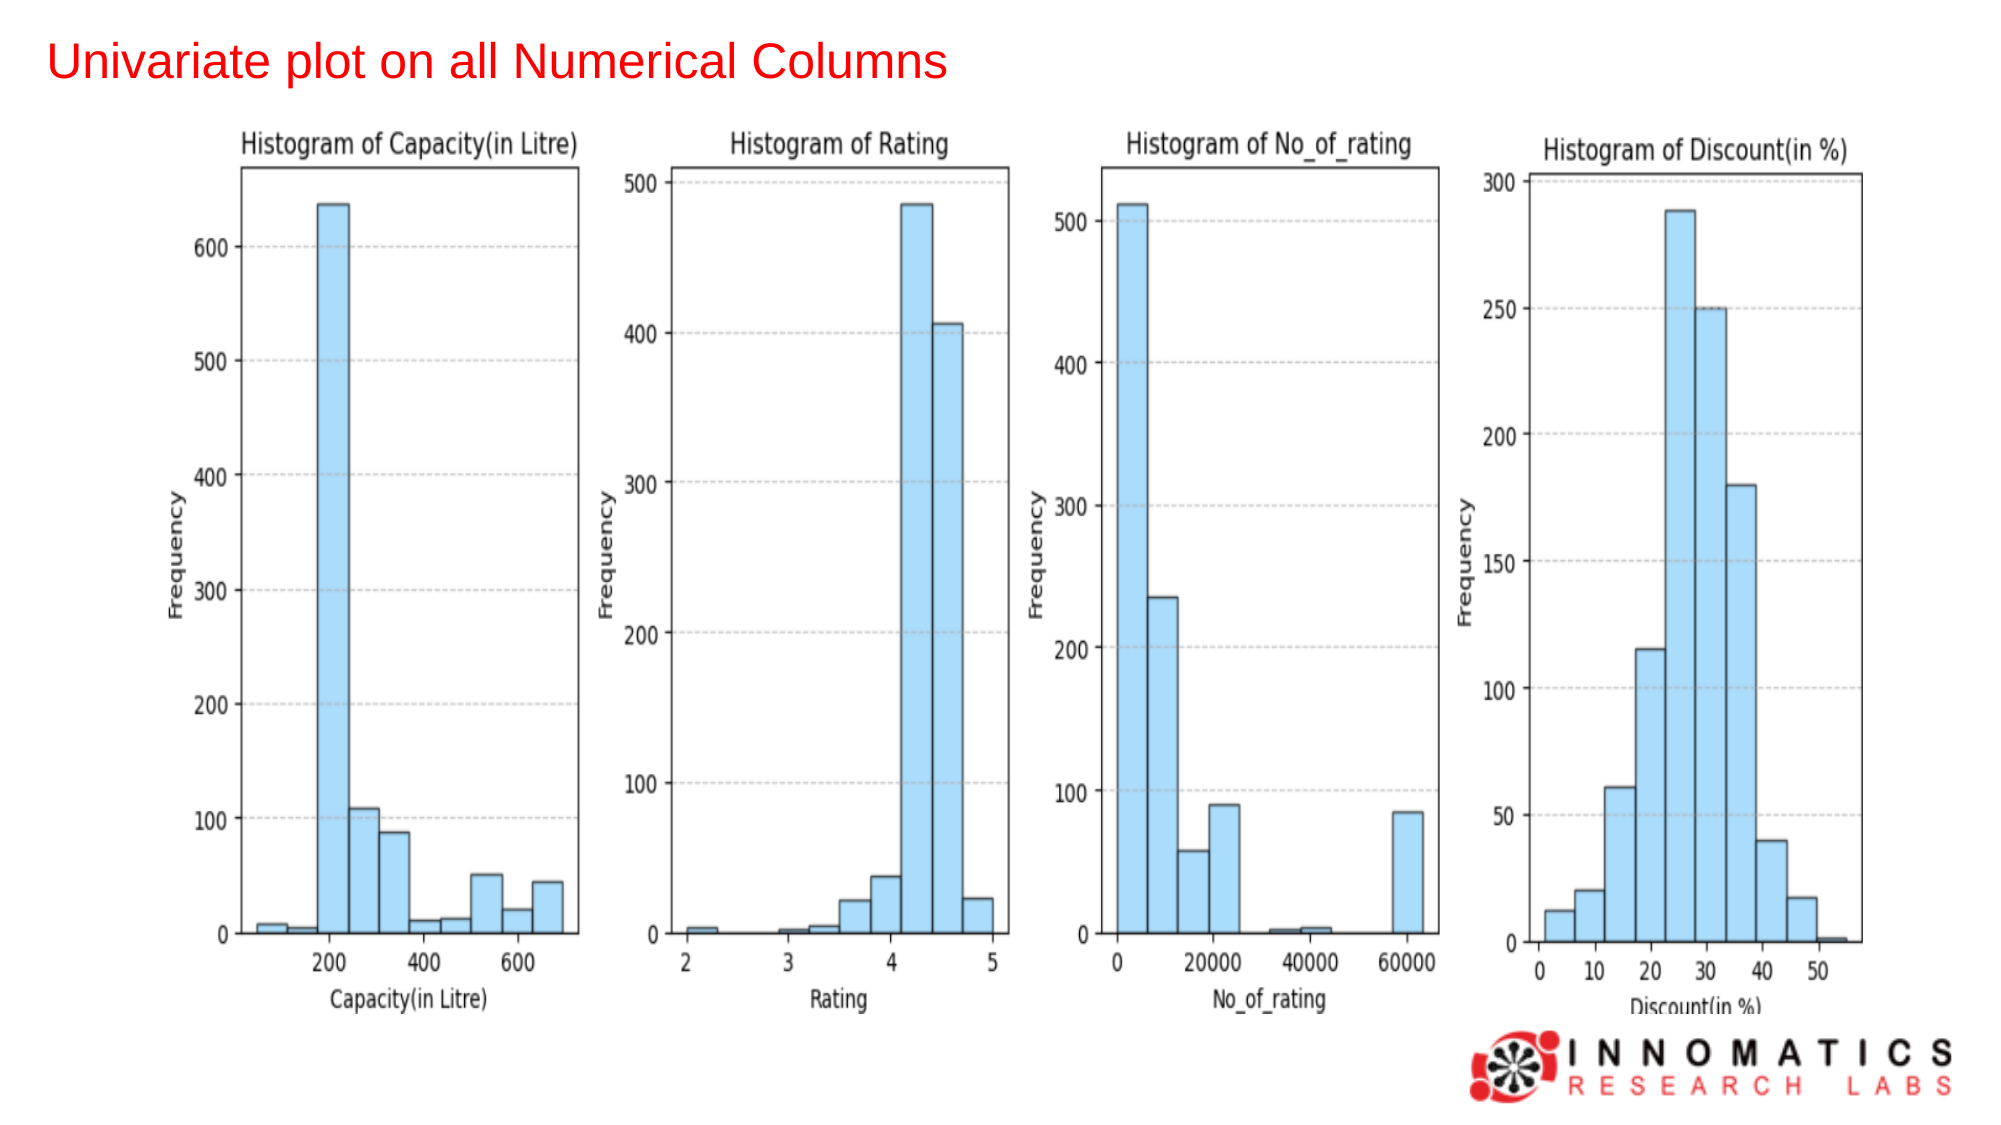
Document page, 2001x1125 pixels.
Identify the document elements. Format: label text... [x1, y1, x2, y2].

picture [147, 124, 1440, 1014]
picture [1445, 136, 1975, 1125]
title Univariate plot on all Numerical Columns [31, 0, 1863, 125]
